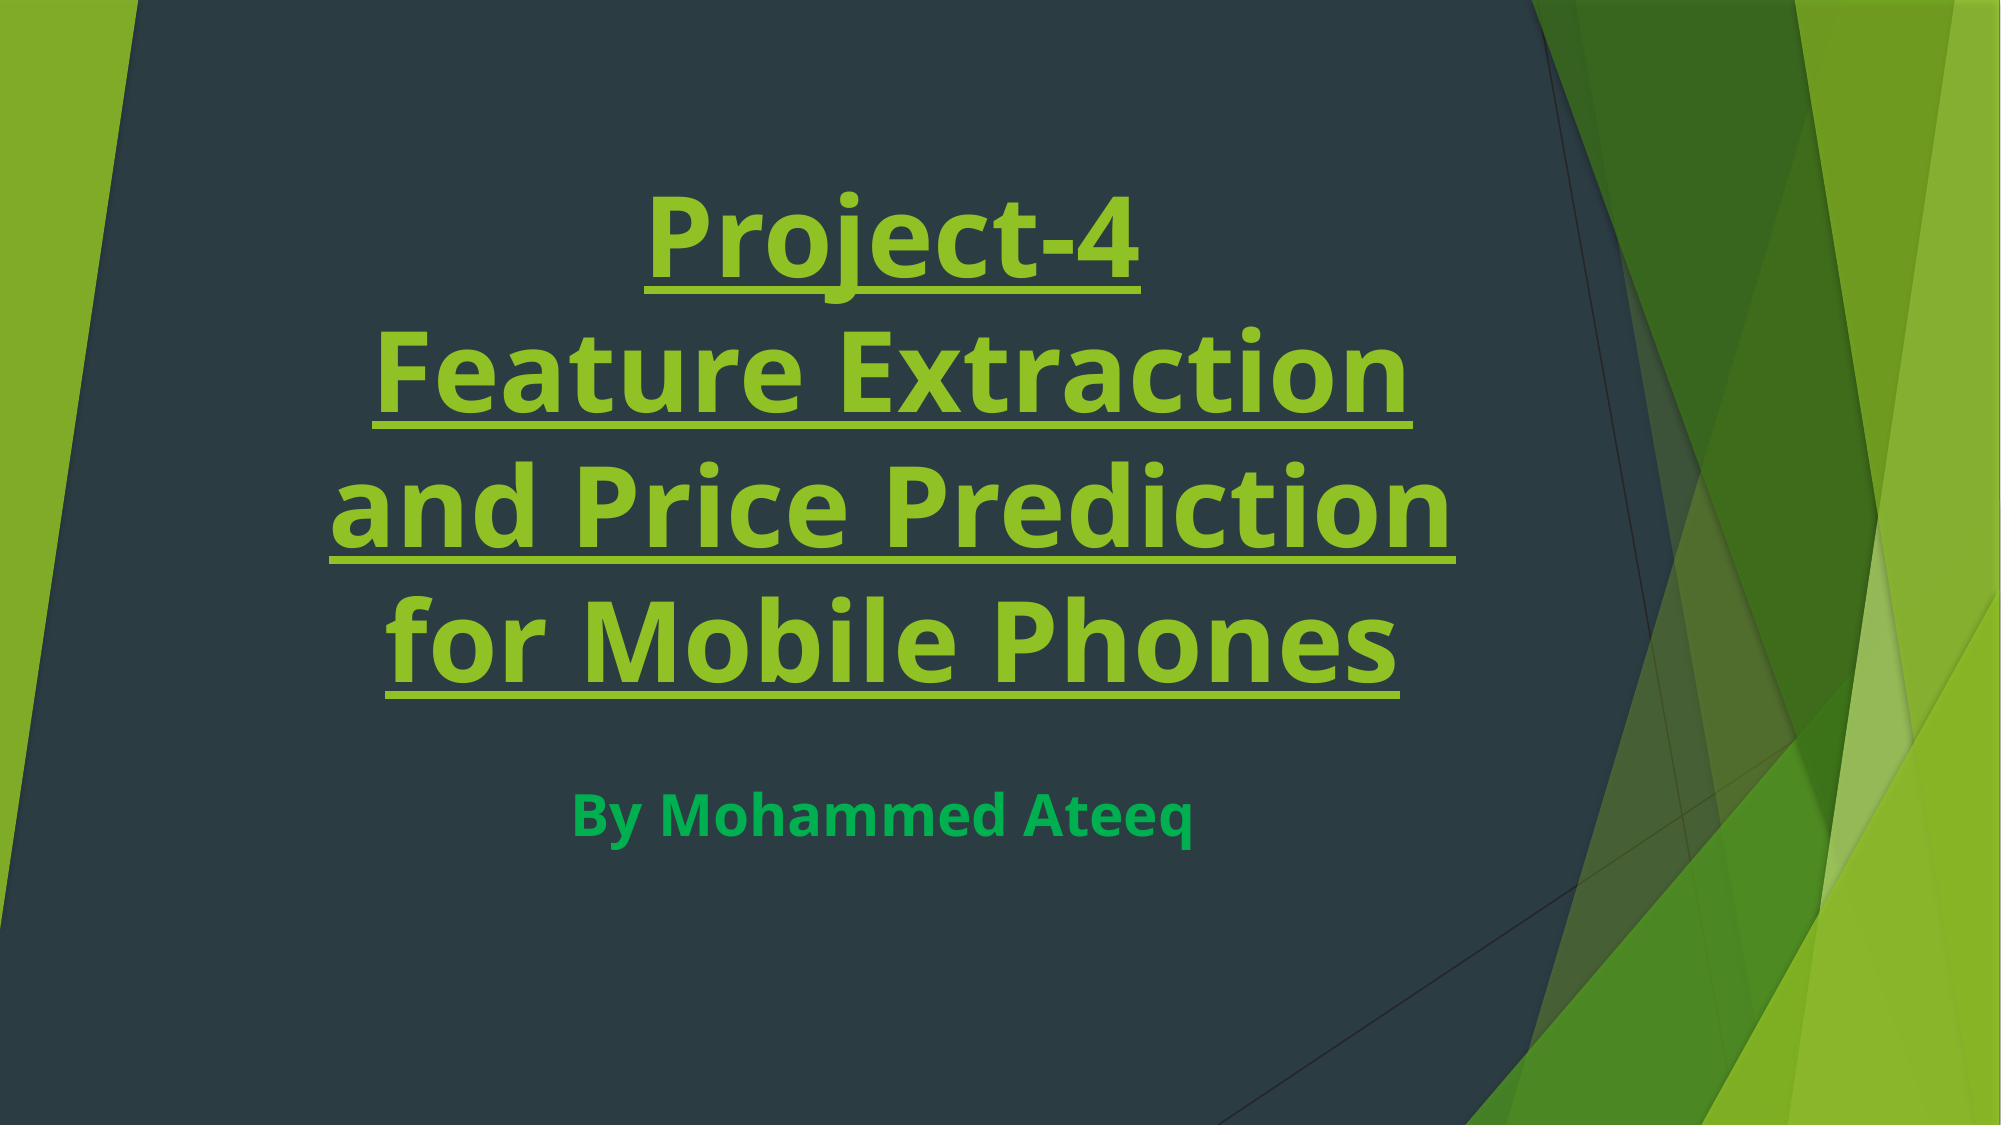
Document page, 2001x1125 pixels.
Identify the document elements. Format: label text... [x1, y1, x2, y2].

title Project-4 Feature Extraction and Price Prediction for Mobile Phones [255, 577, 1530, 848]
subtitle By Mohammed Ateeq [245, 770, 1520, 951]
